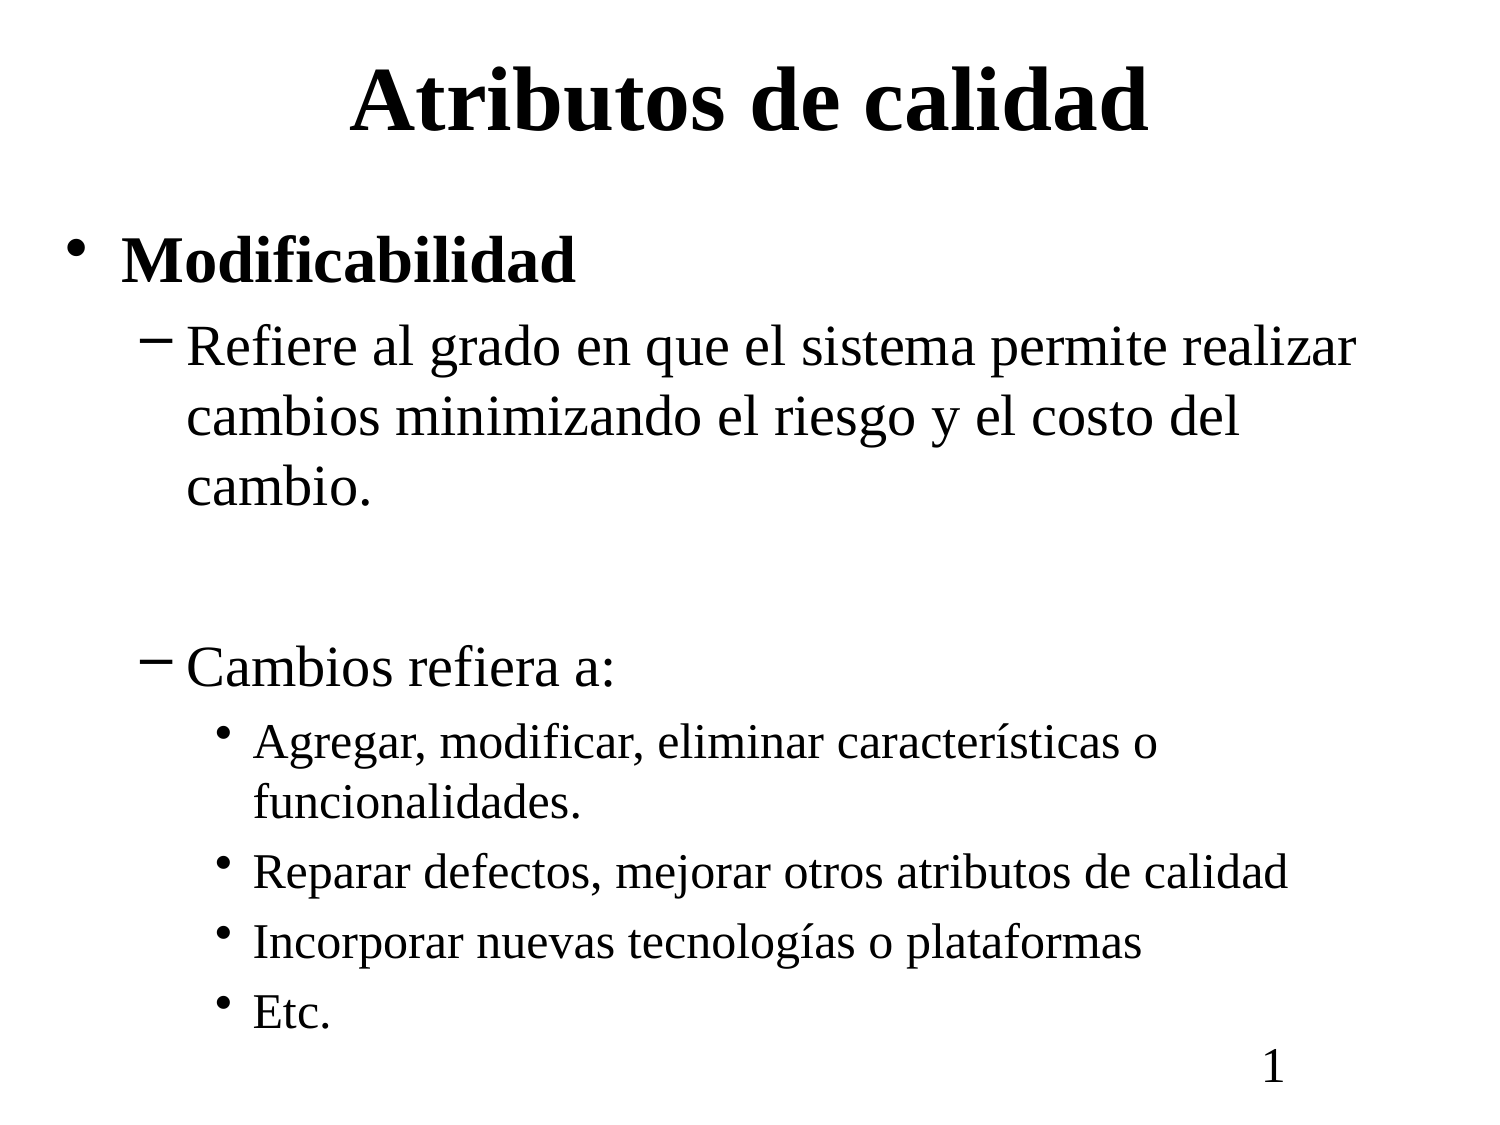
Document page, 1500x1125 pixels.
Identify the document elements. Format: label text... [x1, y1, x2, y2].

list Modificabilidad Refiere al grado en que el sistema permite realizar cambios minimizando el riesgo y el costo del cambio. Cambios refiera a: Agregar, modificar, eliminar características o funcionalidades. Reparar defectos, mejorar otros atributos de calidad Incorporar nuevas tecnologías o plataformas Etc. [49, 207, 1438, 1083]
slide_number 1 [1246, 1025, 1388, 1100]
title Atributos de calidad [0, 0, 1500, 188]
